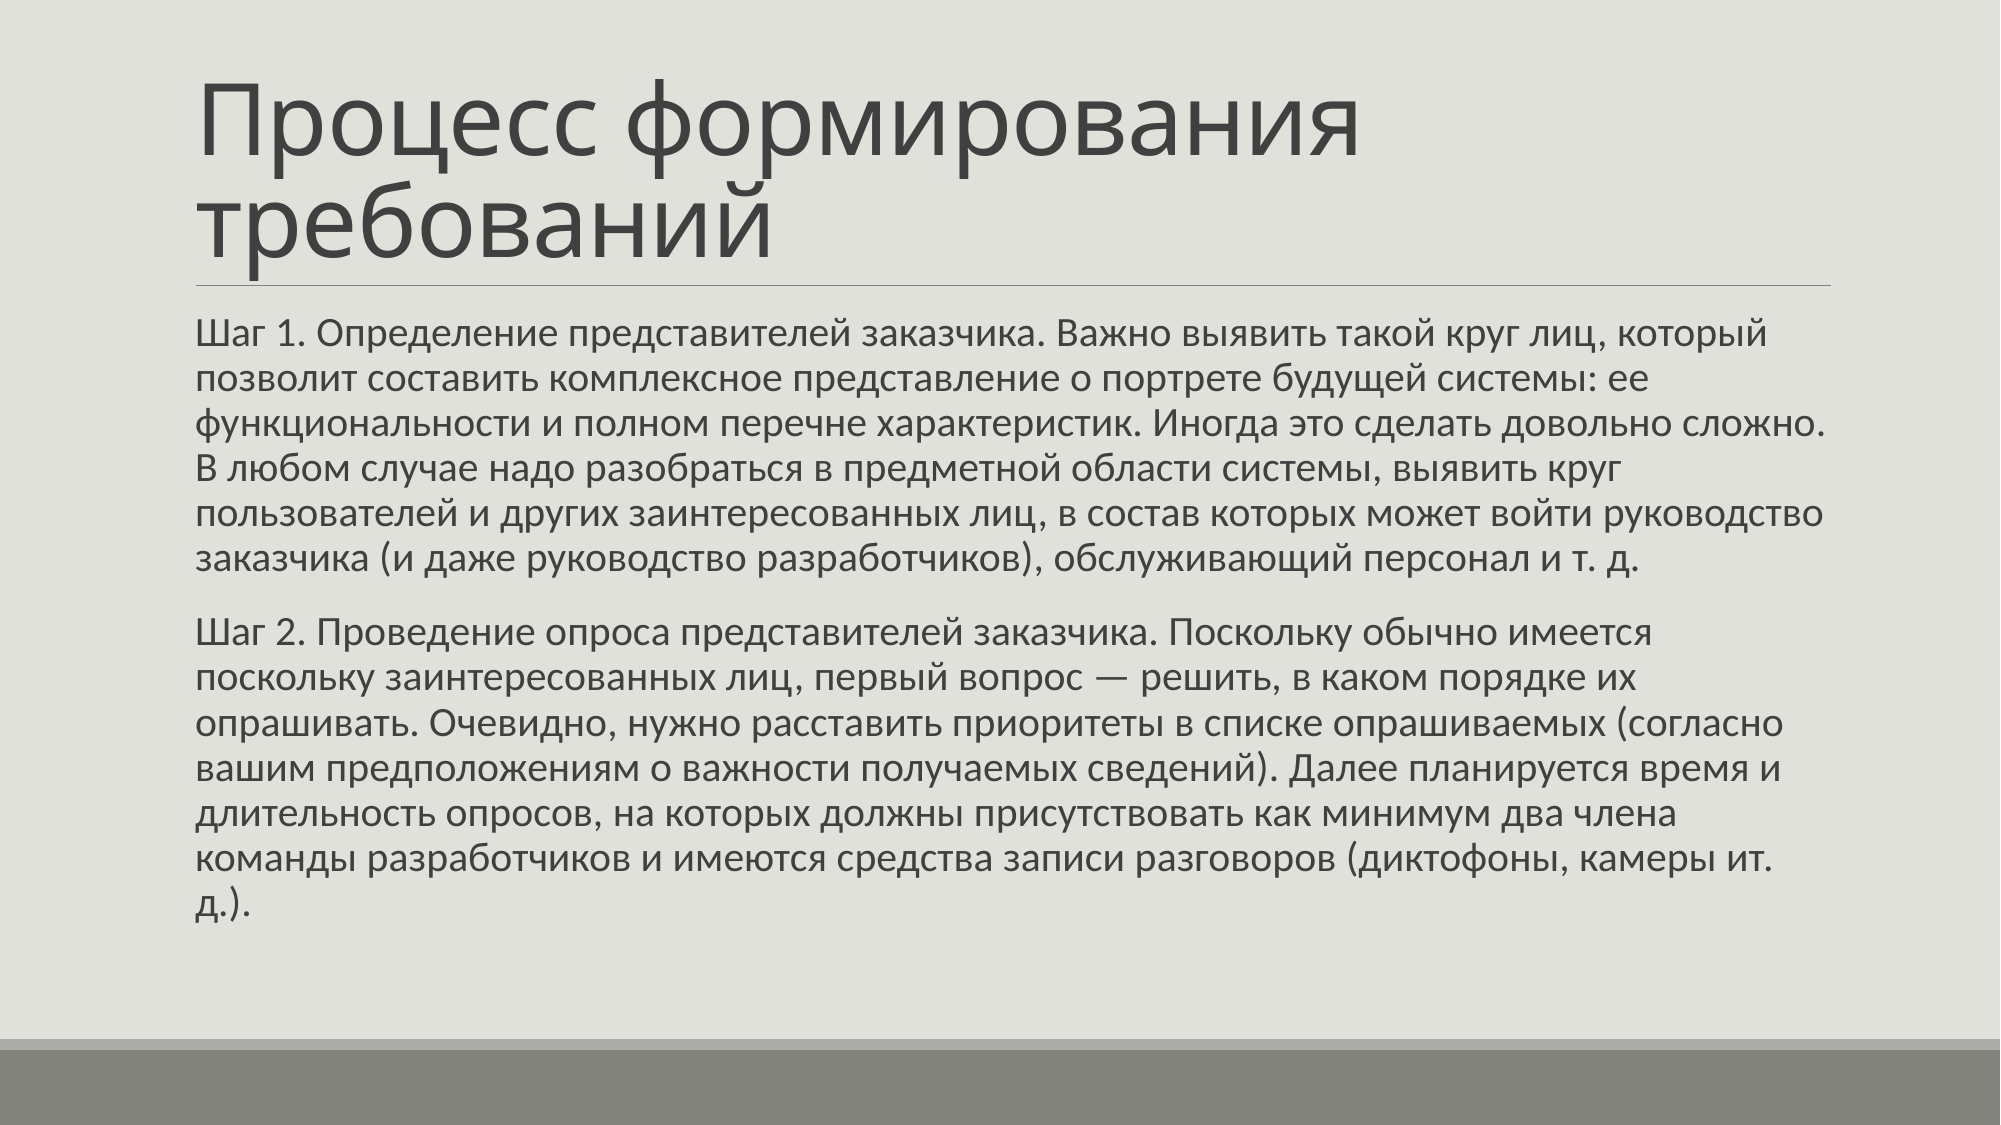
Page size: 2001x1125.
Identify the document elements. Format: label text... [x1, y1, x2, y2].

title Процесс формирования требований [180, 47, 1830, 285]
list Шаг 1. Определение представителей заказчика. Важно выявить такой круг лиц, который позволит составить комплексное представление о портрете будущей системы: ее функциональности и полном перечне характеристик. Иногда это сделать довольно сложно. В любом случае надо разобраться в предметной области системы, выявить круг пользователей и других заинтересованных лиц, в состав которых может войти руководство заказчика (и даже руководство разработчиков), обслуживающий персонал и т. д. Шаг 2. Проведение опроса представителей заказчика. Поскольку обычно имеется поскольку заинтересованных лиц, первый вопрос — решить, в каком порядке их опрашивать. Очевидно, нужно расставить приоритеты в списке опрашиваемых (согласно вашим предположениям о важности получаемых сведений). Далее планируется время и длительность опросов, на которых должны присутствовать как минимум два члена команды разработчиков и имеются средства записи разговоров (диктофоны, камеры ит. д.). [180, 302, 1830, 963]
